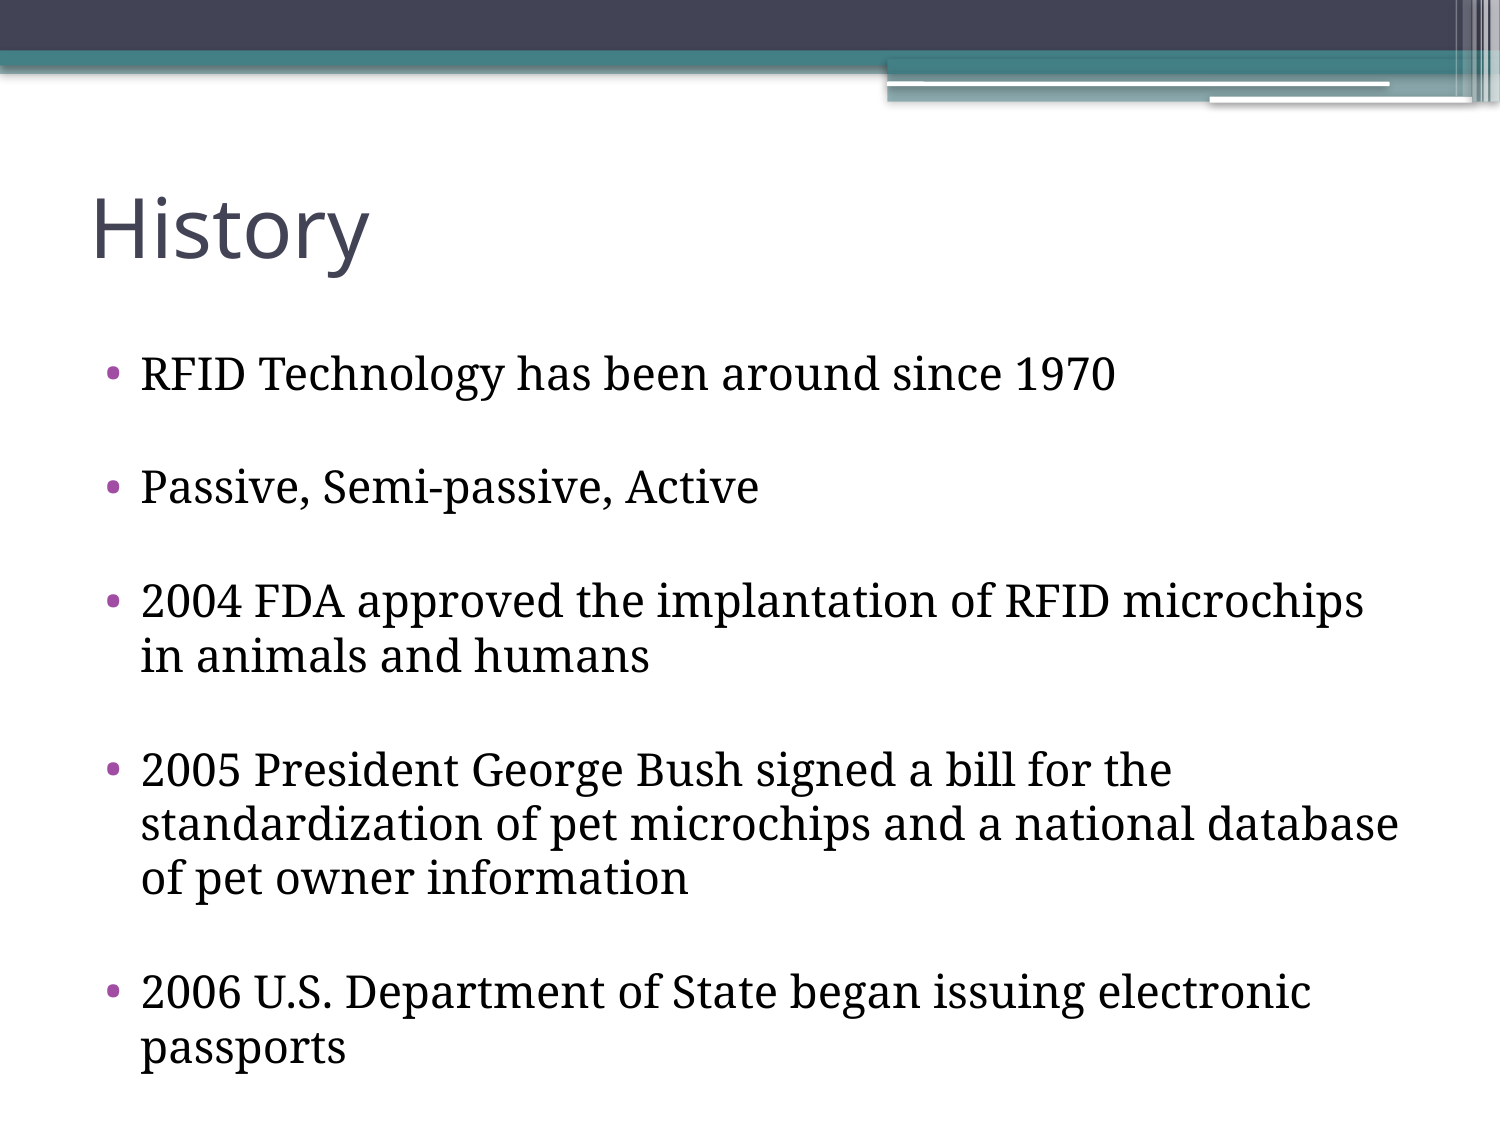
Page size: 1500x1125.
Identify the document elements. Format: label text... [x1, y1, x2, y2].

list RFID Technology has been around since 1970 Passive, Semi-passive, Active 2004 FDA approved the implantation of RFID microchips in animals and humans 2005 President George Bush signed a bill for the standardization of pet microchips and a national database of pet owner information 2006 U.S. Department of State began issuing electronic passports [75, 337, 1425, 1088]
title History [75, 137, 1425, 313]
